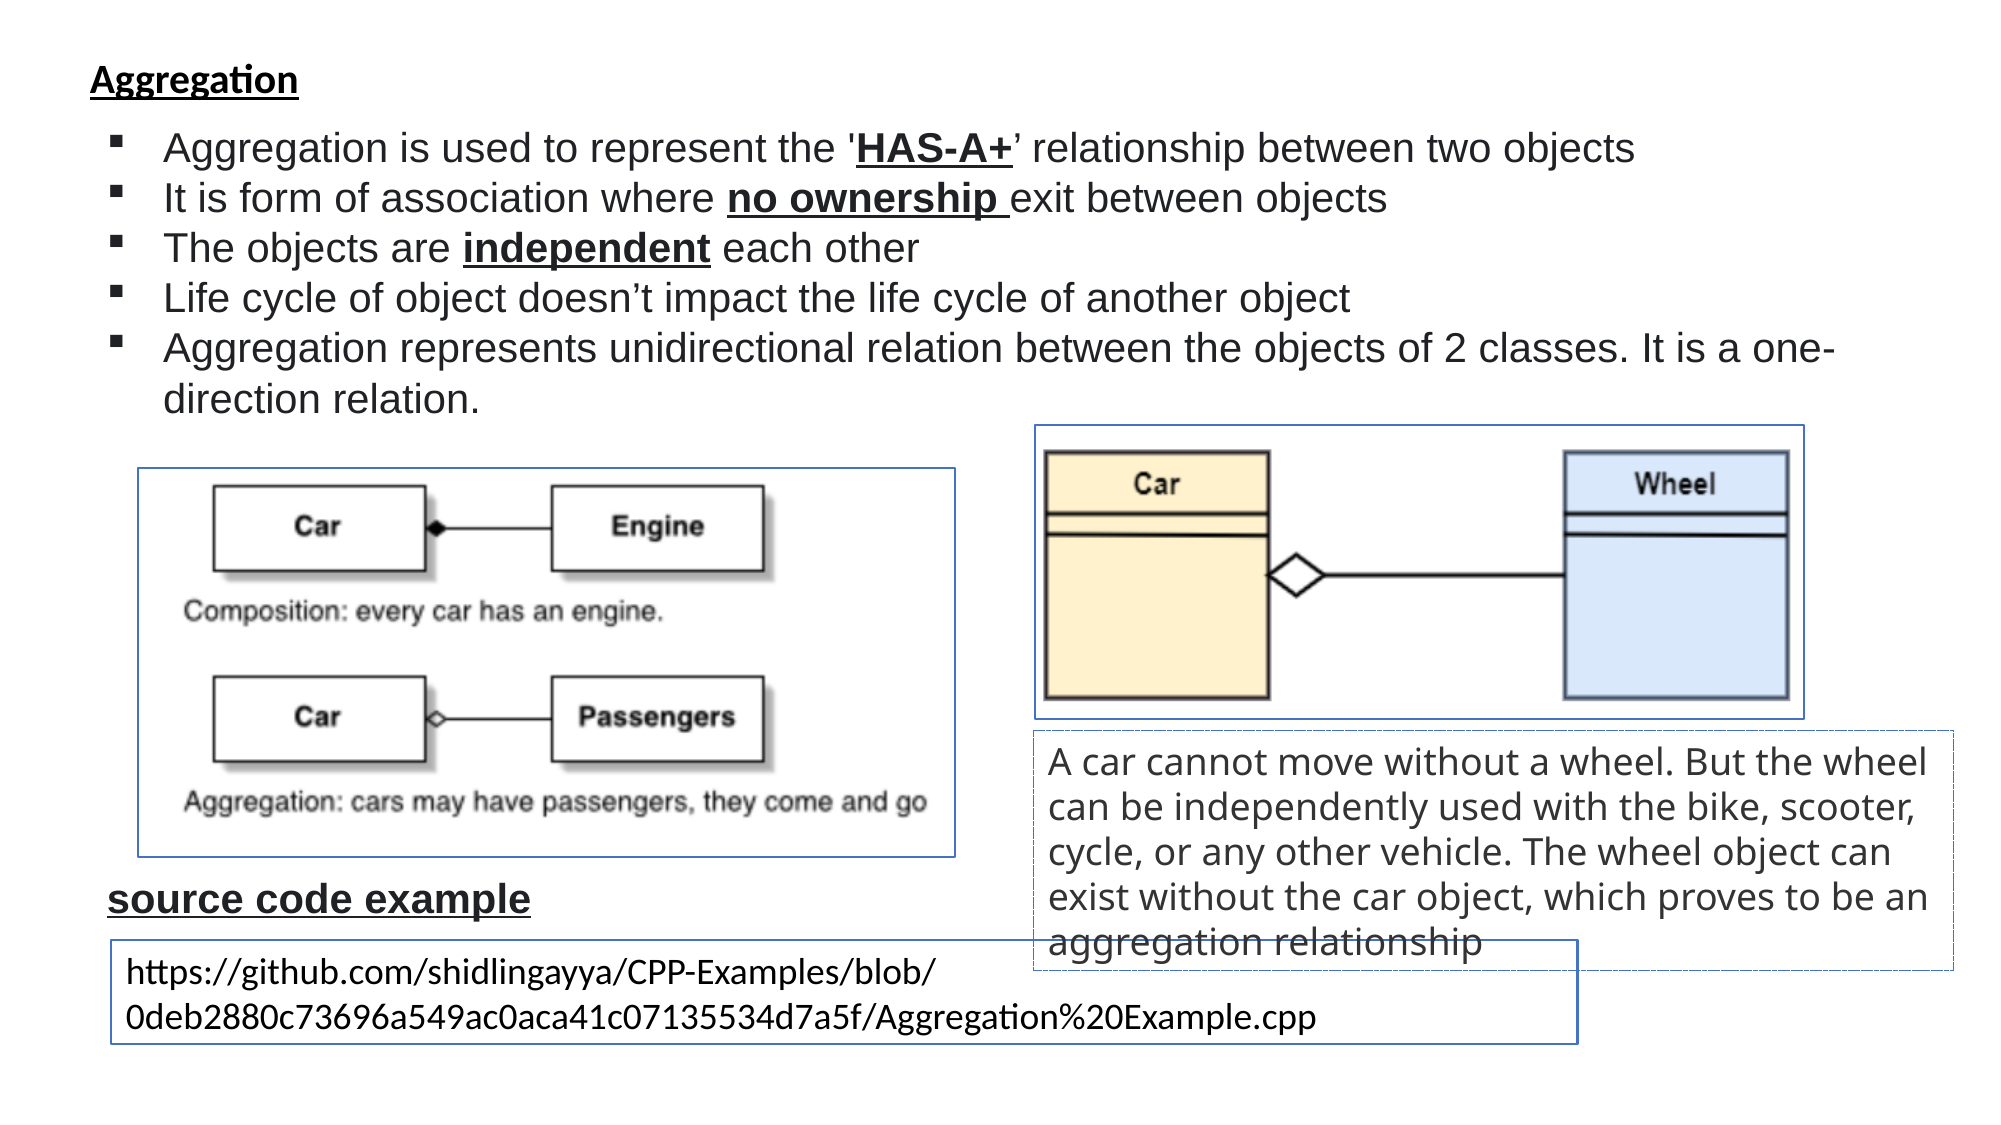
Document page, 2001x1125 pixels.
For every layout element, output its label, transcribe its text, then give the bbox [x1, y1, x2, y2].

text_box Aggregation is used to represent the 'HAS-A+’ relationship between two objects It is form of association where no ownership exit between objects The objects are independent each other Life cycle of object doesn’t impact the life cycle of another object Aggregation represents unidirectional relation between the objects of 2 classes. It is a one-direction relation. source code example [17, 113, 1928, 979]
picture [1036, 425, 1804, 719]
picture [138, 468, 955, 857]
text_box Aggregation [0, 44, 337, 110]
text_box https://github.com/shidlingayya/CPP-Examples/blob/0deb2880c73696a549ac0aca41c07135534d7a5f/Aggregation%20Example.cpp [111, 939, 1578, 1045]
text_box A car cannot move without a wheel. But the wheel can be independently used with the bike, scooter, cycle, or any other vehicle. The wheel object can exist without the car object, which proves to be an aggregation relationship [1033, 730, 1954, 971]
